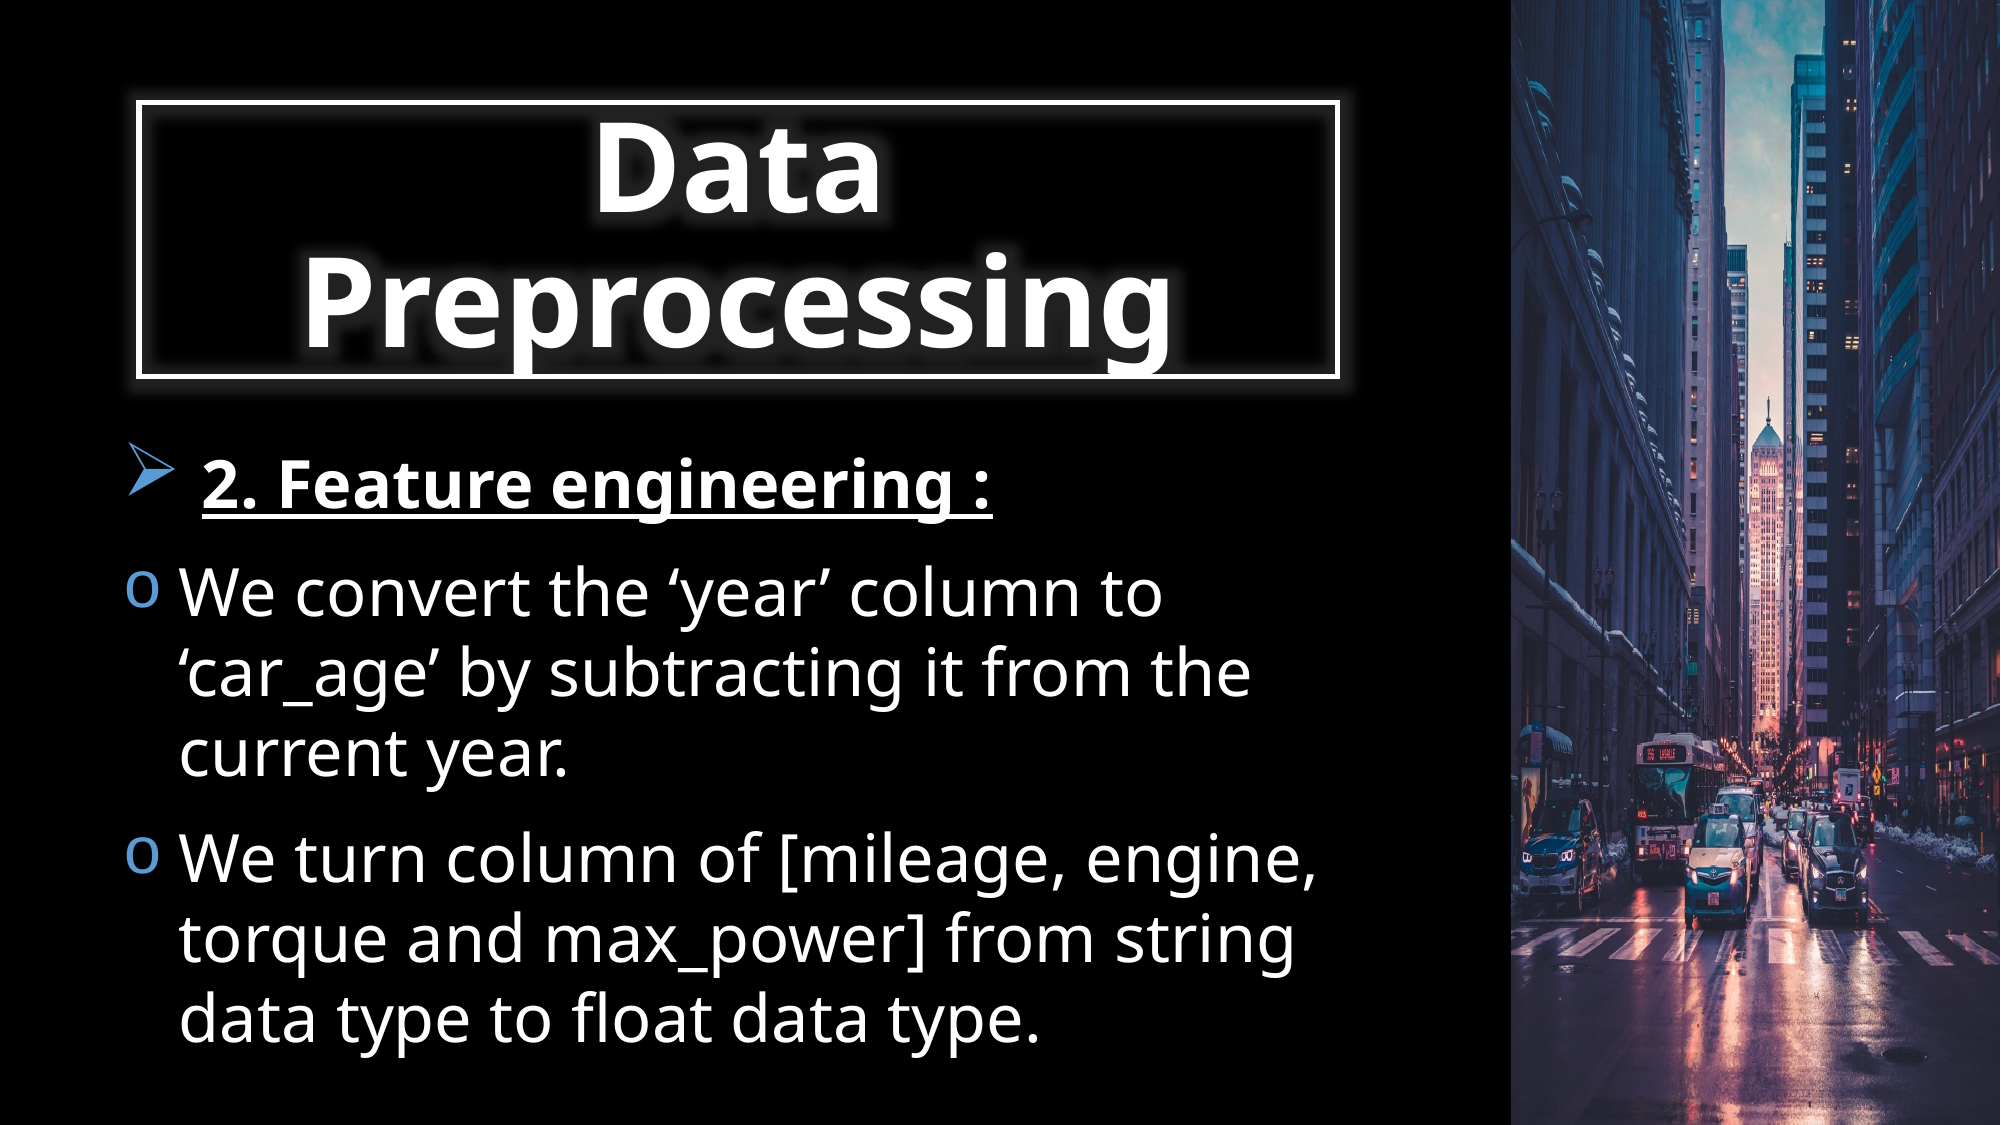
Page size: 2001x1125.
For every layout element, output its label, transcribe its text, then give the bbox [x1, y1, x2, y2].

text_box Data Preprocessing [139, 102, 1338, 377]
picture [1510, 0, 2000, 1125]
text_box 2. Feature engineering : We convert the ‘year’ column to ‘car_age’ by subtracting it from the current year. We turn column of [mileage, engine, torque and max_power] from string data type to float data type. [107, 426, 1369, 1004]
